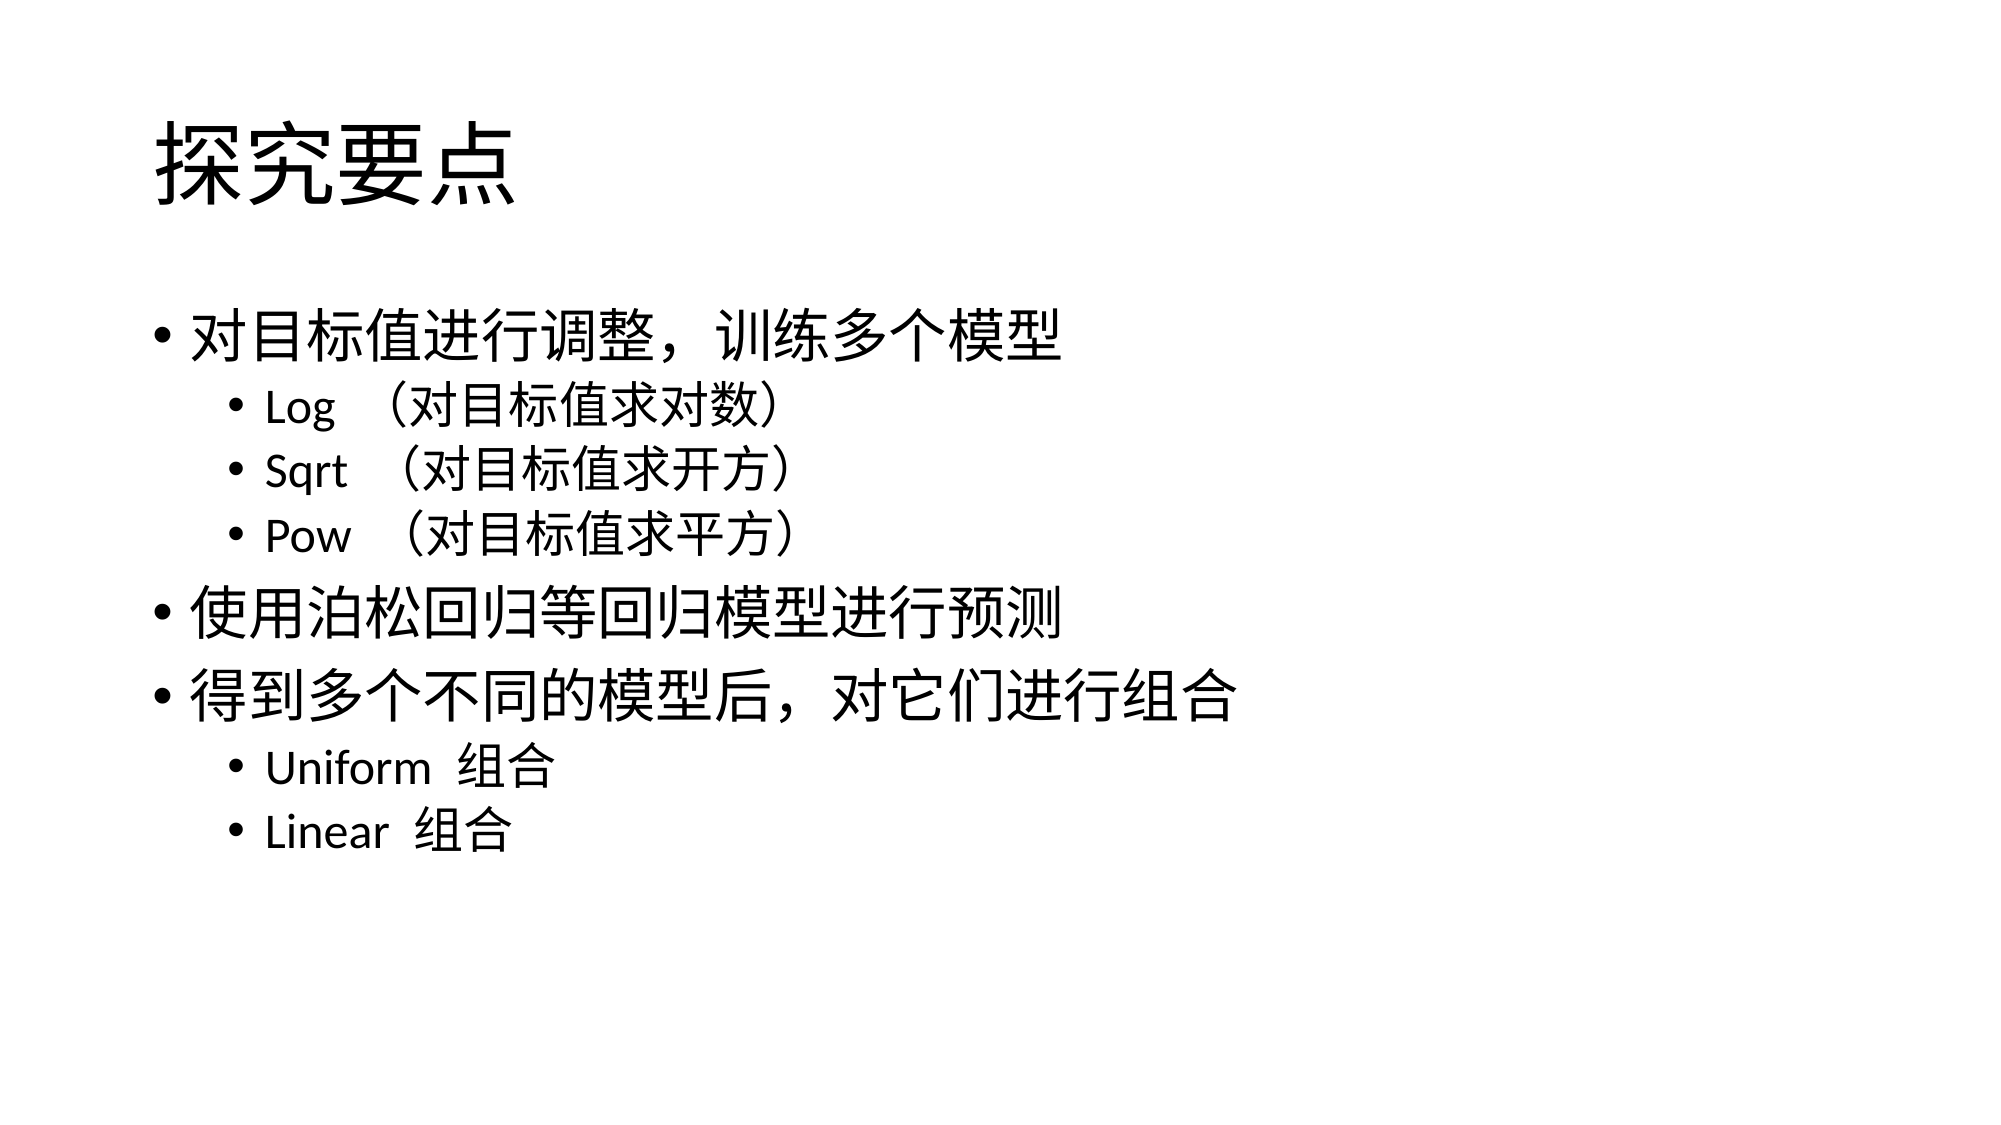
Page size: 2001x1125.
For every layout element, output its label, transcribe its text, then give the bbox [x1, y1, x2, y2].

list 对目标值进行调整，训练多个模型 Log （对目标值求对数） Sqrt （对目标值求开方） Pow （对目标值求平方） 使用泊松回归等回归模型进行预测 得到多个不同的模型后，对它们进行组合 Uniform 组合 Linear 组合 [137, 299, 1863, 1014]
title 探究要点 [137, 59, 1863, 278]
